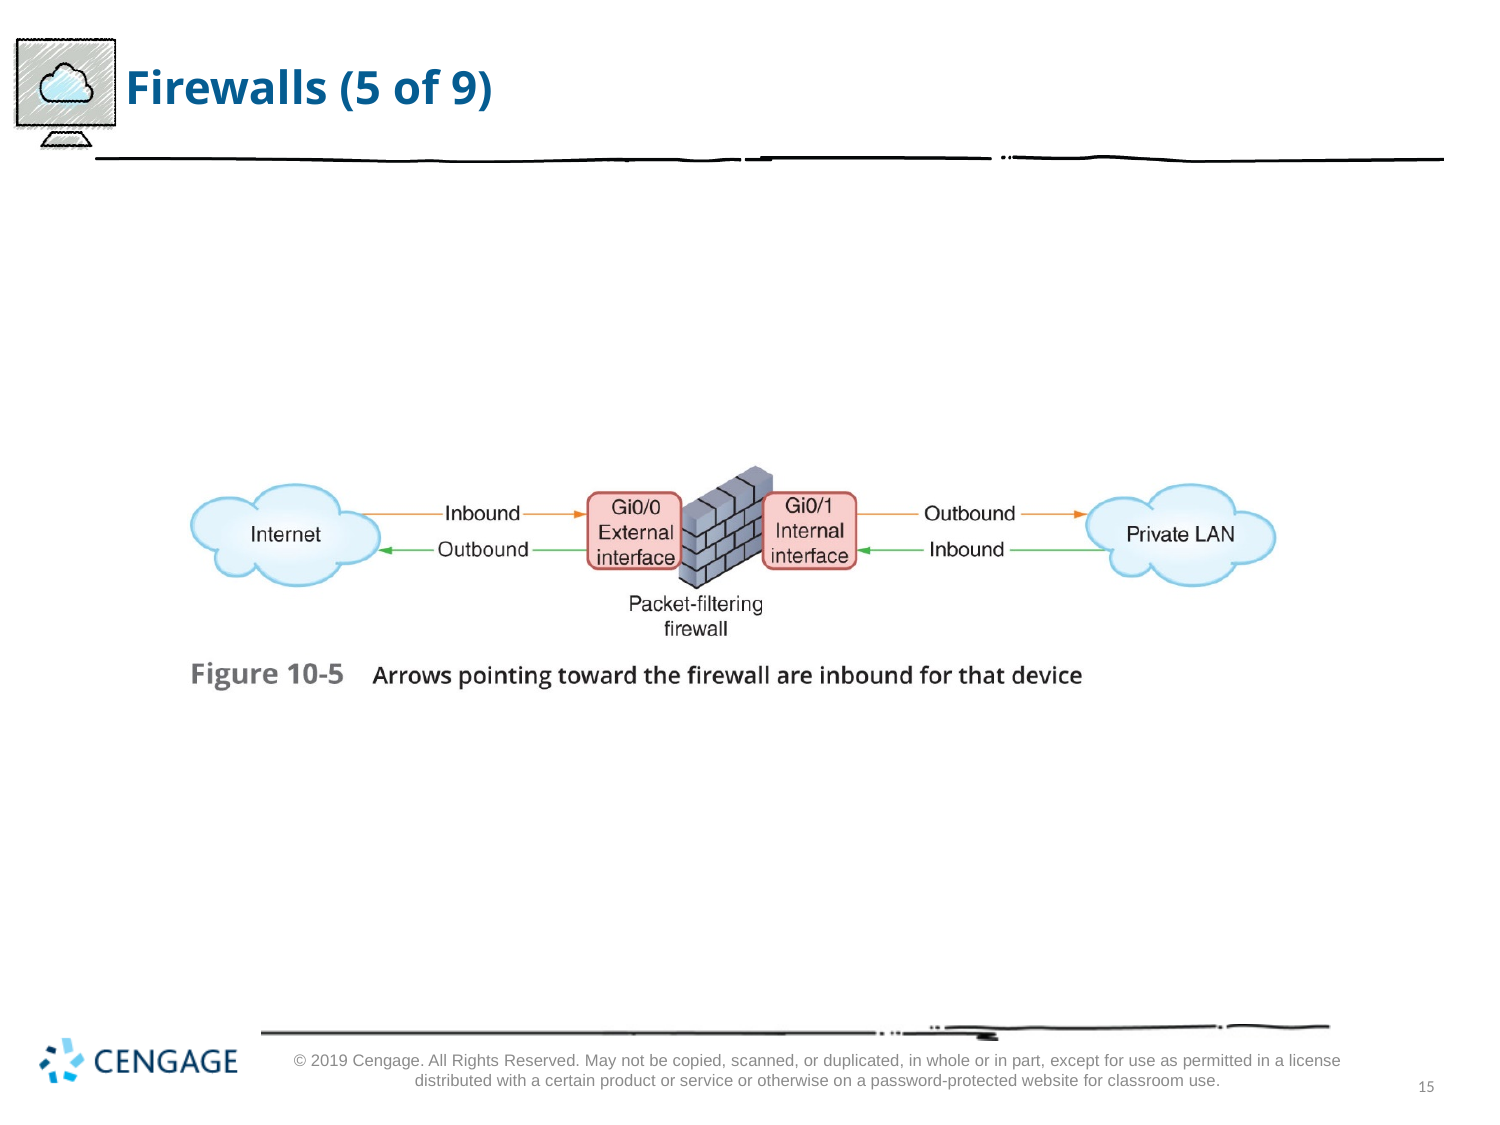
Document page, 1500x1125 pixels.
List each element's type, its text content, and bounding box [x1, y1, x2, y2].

picture [13, 36, 117, 151]
picture [261, 1024, 1331, 1041]
title Firewalls (5 of 9) [125, 66, 1442, 116]
picture [95, 155, 1444, 163]
picture [19, 1024, 250, 1096]
footer © 2019 Cengage. All Rights Reserved. May not be copied, scanned, or duplicated, in whole or in part, except for use as permitted in a license distributed with a certain product or service or otherwise on a password-protected website for classroom use. [262, 1050, 1375, 1091]
picture [187, 462, 1280, 693]
